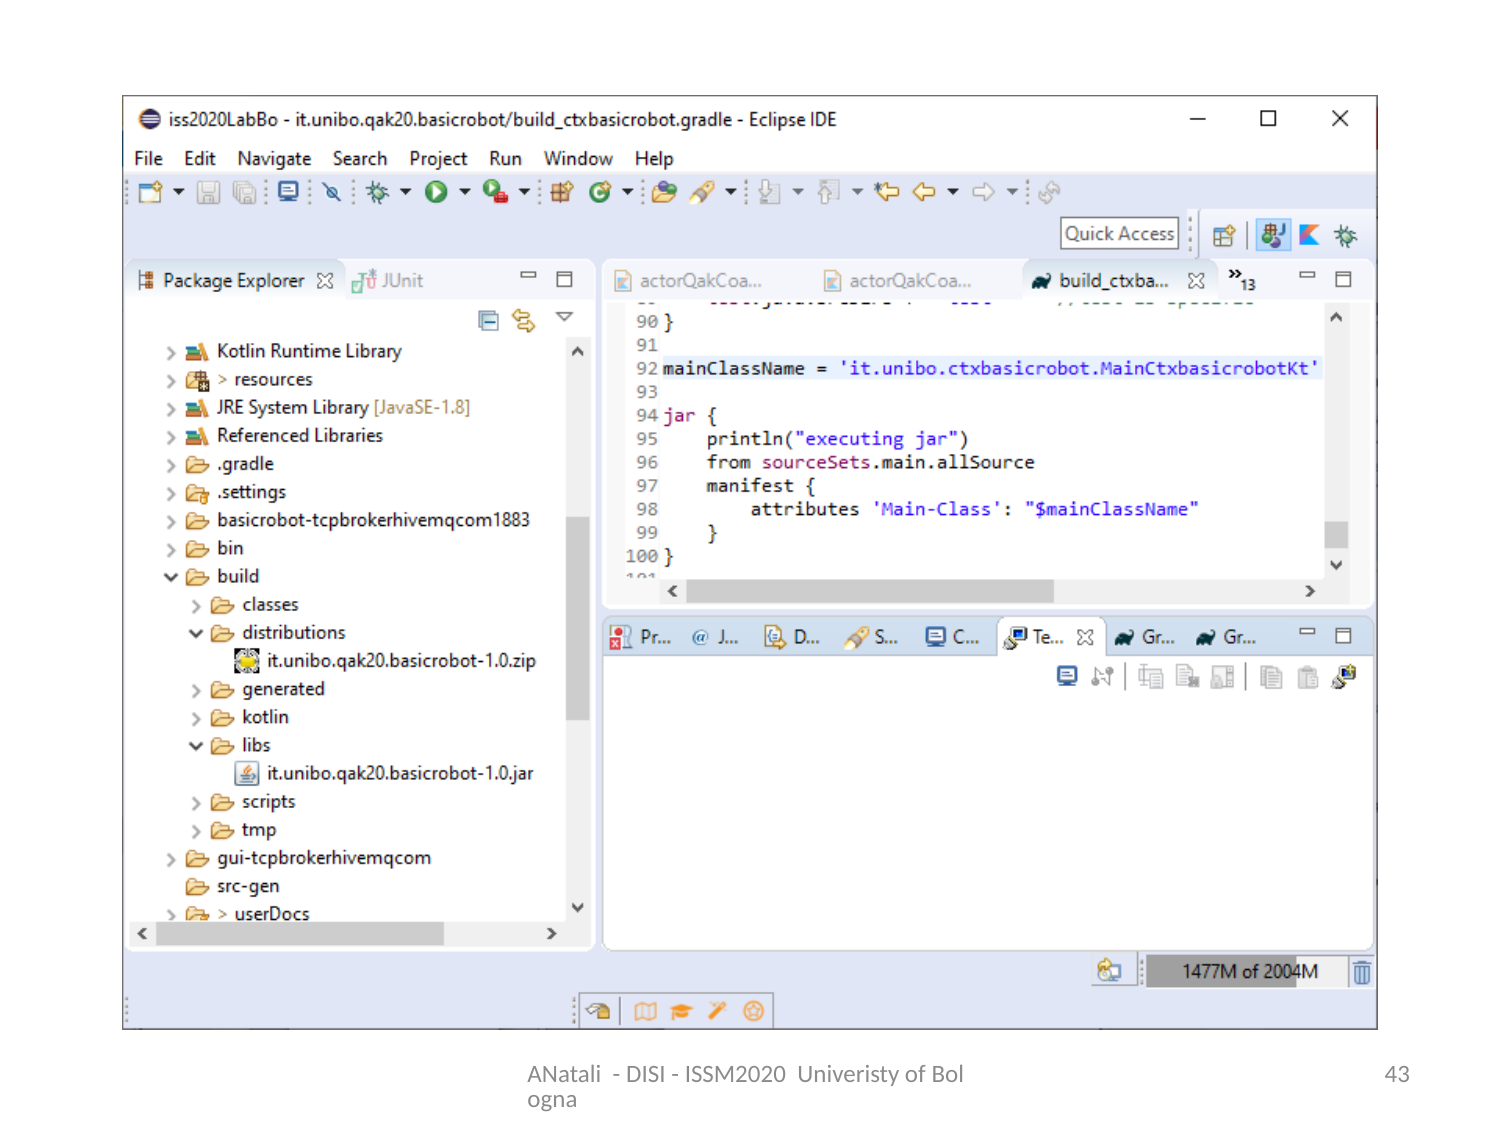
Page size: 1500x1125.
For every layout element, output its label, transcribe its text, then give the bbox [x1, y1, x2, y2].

slide_number 43 [1074, 1042, 1425, 1103]
picture [122, 94, 1378, 1030]
footer ANatali - DISI - ISSM2020 Univeristy of Bologna [512, 1042, 988, 1103]
